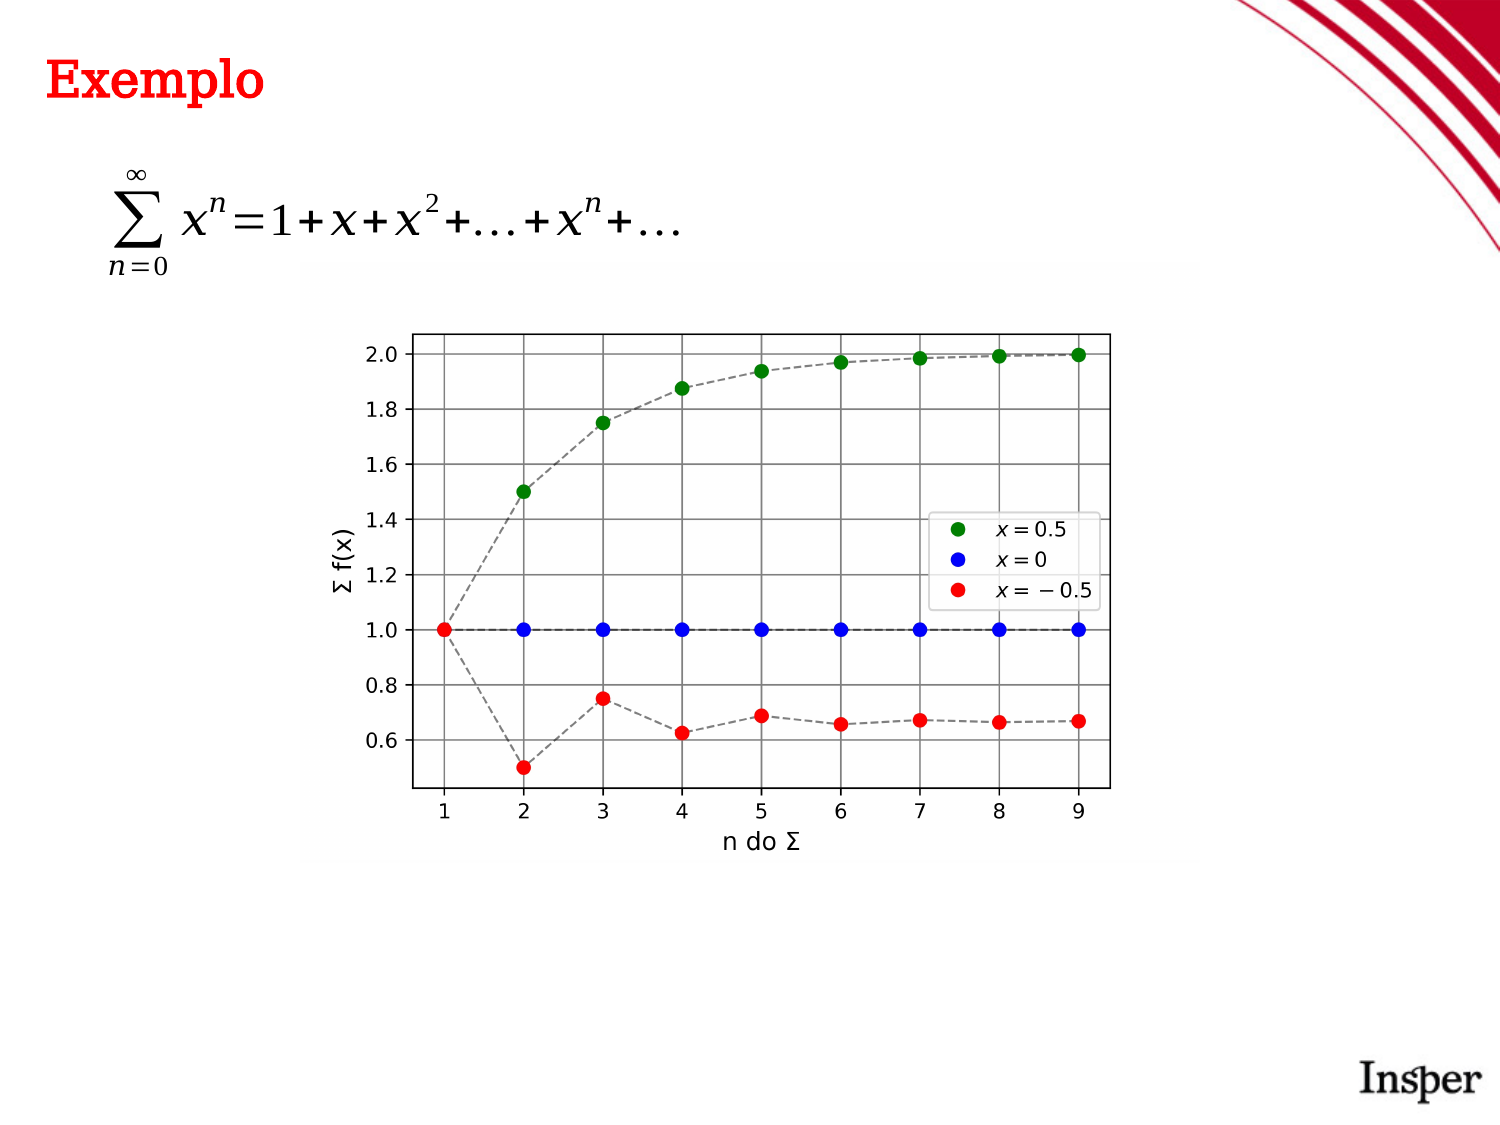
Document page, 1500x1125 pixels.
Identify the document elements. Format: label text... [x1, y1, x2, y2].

picture [0, 0, 1500, 1125]
text_box Exemplo [30, 39, 280, 115]
